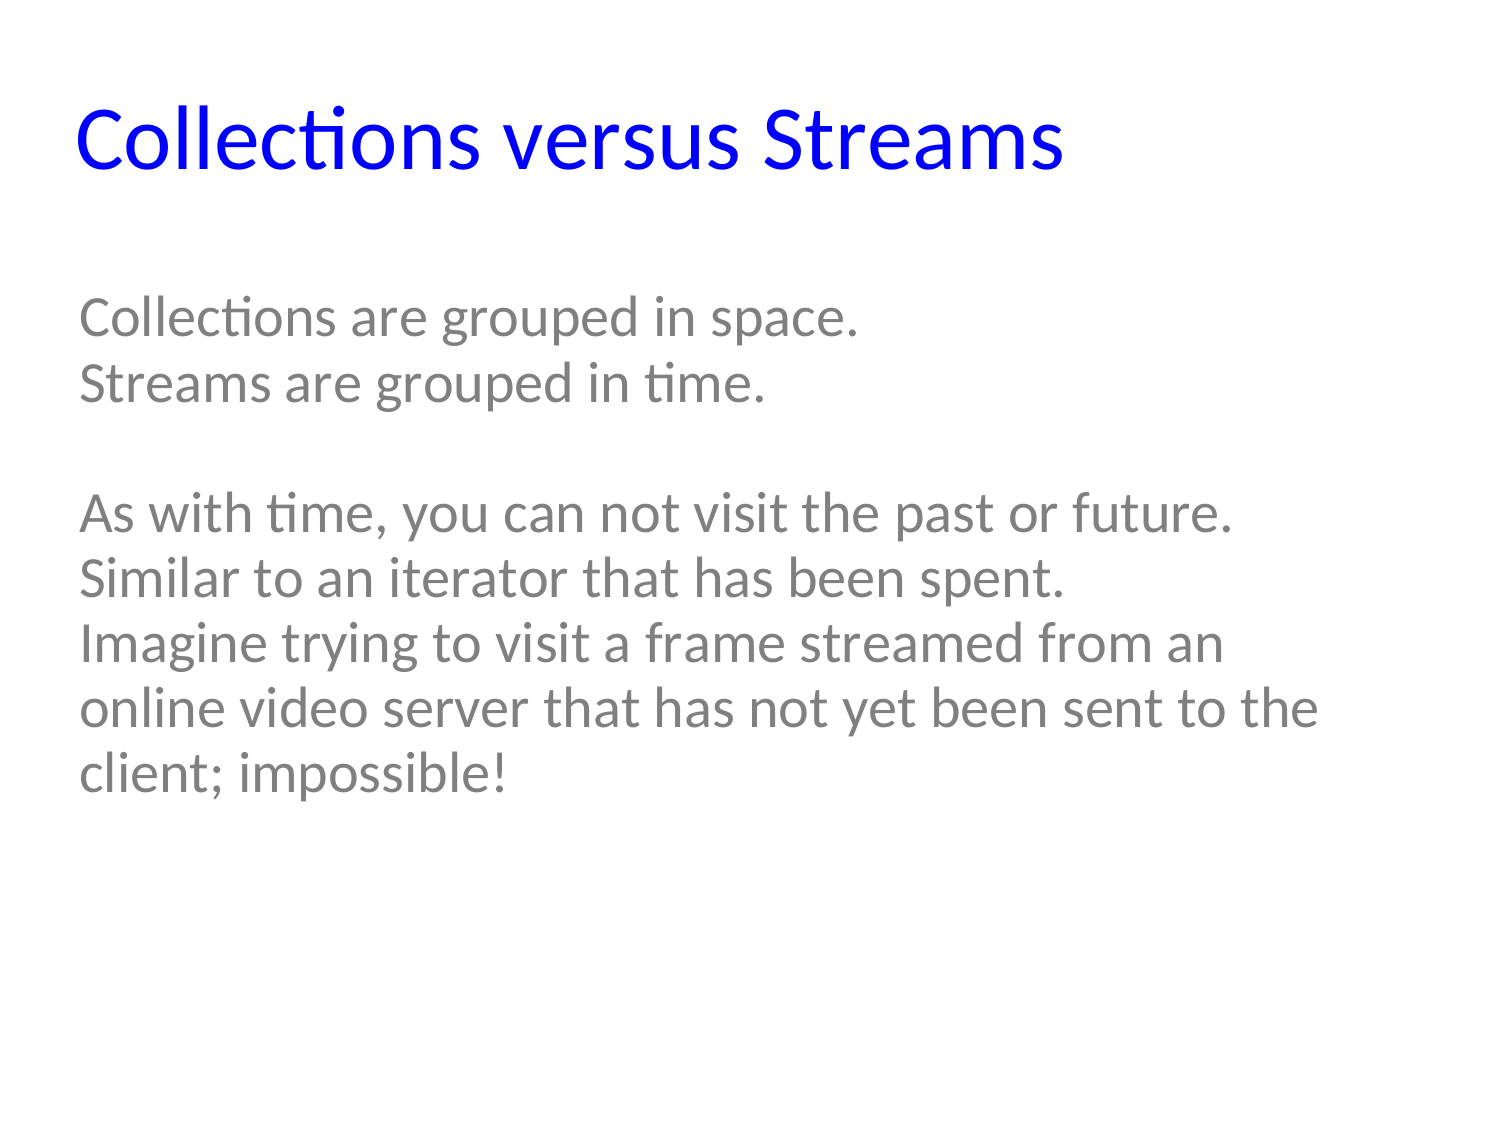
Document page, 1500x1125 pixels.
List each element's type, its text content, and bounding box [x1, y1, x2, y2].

text_box Collections versus Streams [75, 45, 1425, 232]
text_box Collections are grouped in space. Streams are grouped in time. As with time, you can not visit the past or future. Similar to an iterator that has been spent. Imagine trying to visit a frame streamed from an online video server that has not yet been sent to the client; impossible! [79, 284, 1367, 930]
